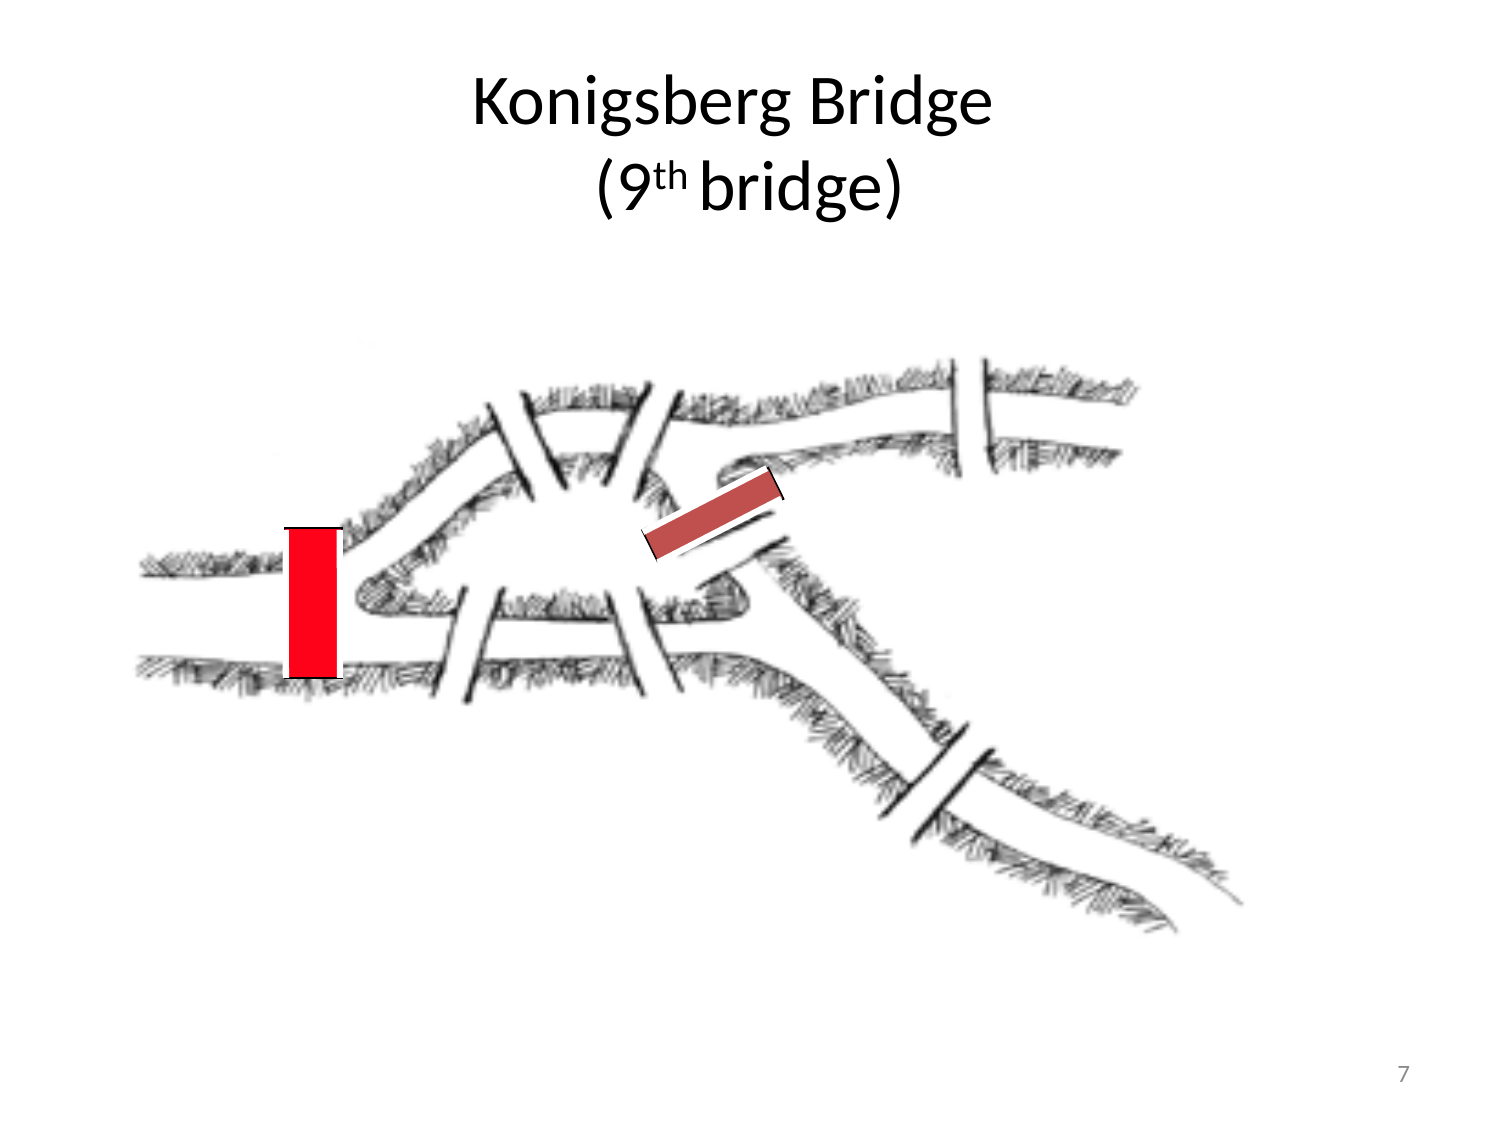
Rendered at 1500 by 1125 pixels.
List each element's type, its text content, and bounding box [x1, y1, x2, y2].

slide_number 7 [1074, 1042, 1425, 1103]
picture [101, 338, 1270, 963]
title Konigsberg Bridge (9th bridge) [75, 45, 1425, 233]
